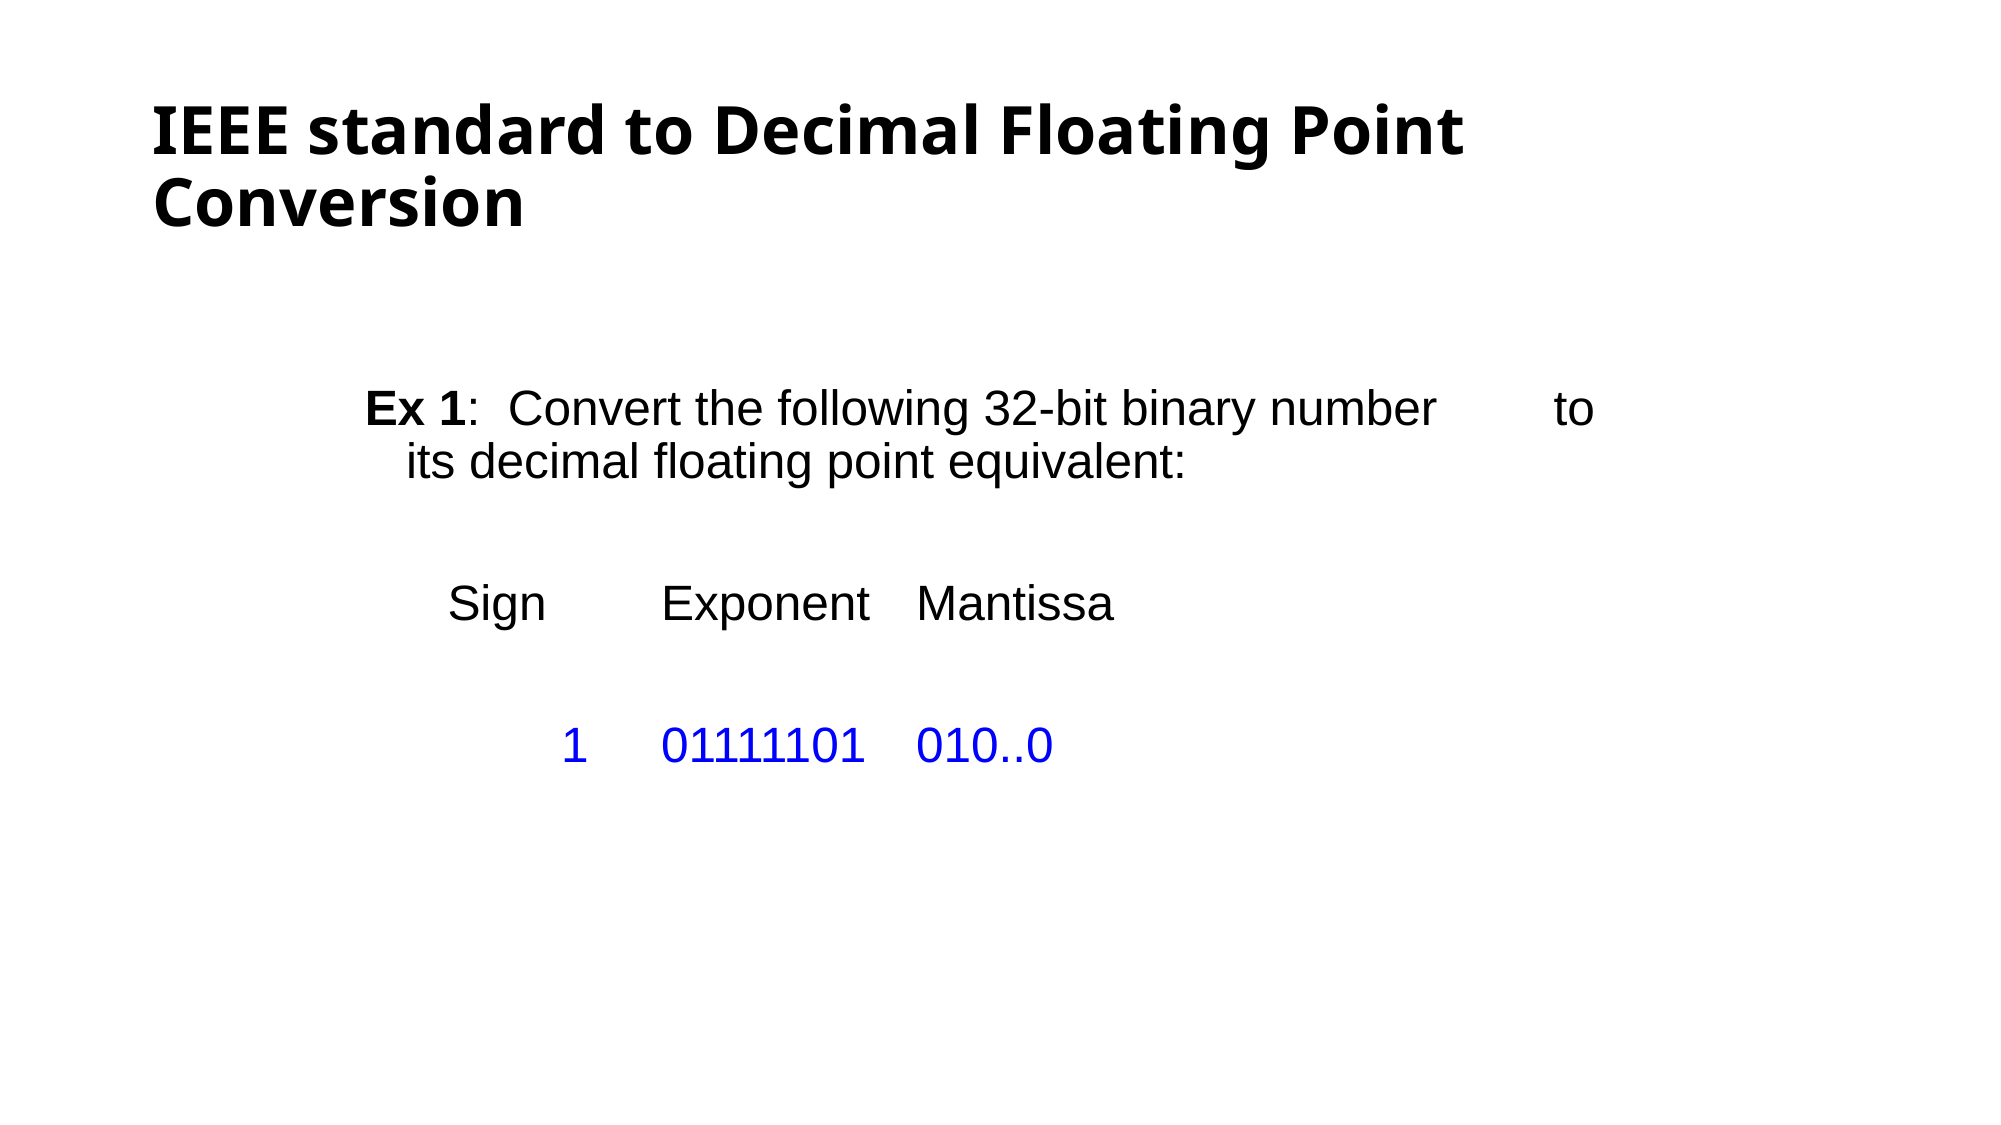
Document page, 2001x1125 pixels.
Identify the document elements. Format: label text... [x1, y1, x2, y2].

text_box IEEE standard to Decimal Floating Point Conversion [137, 59, 1863, 278]
text_box Ex 1: Convert the following 32-bit binary number to its decimal floating point equivalent: Sign Exponent Mantissa 1 01111101 010..0 [350, 375, 1625, 1050]
